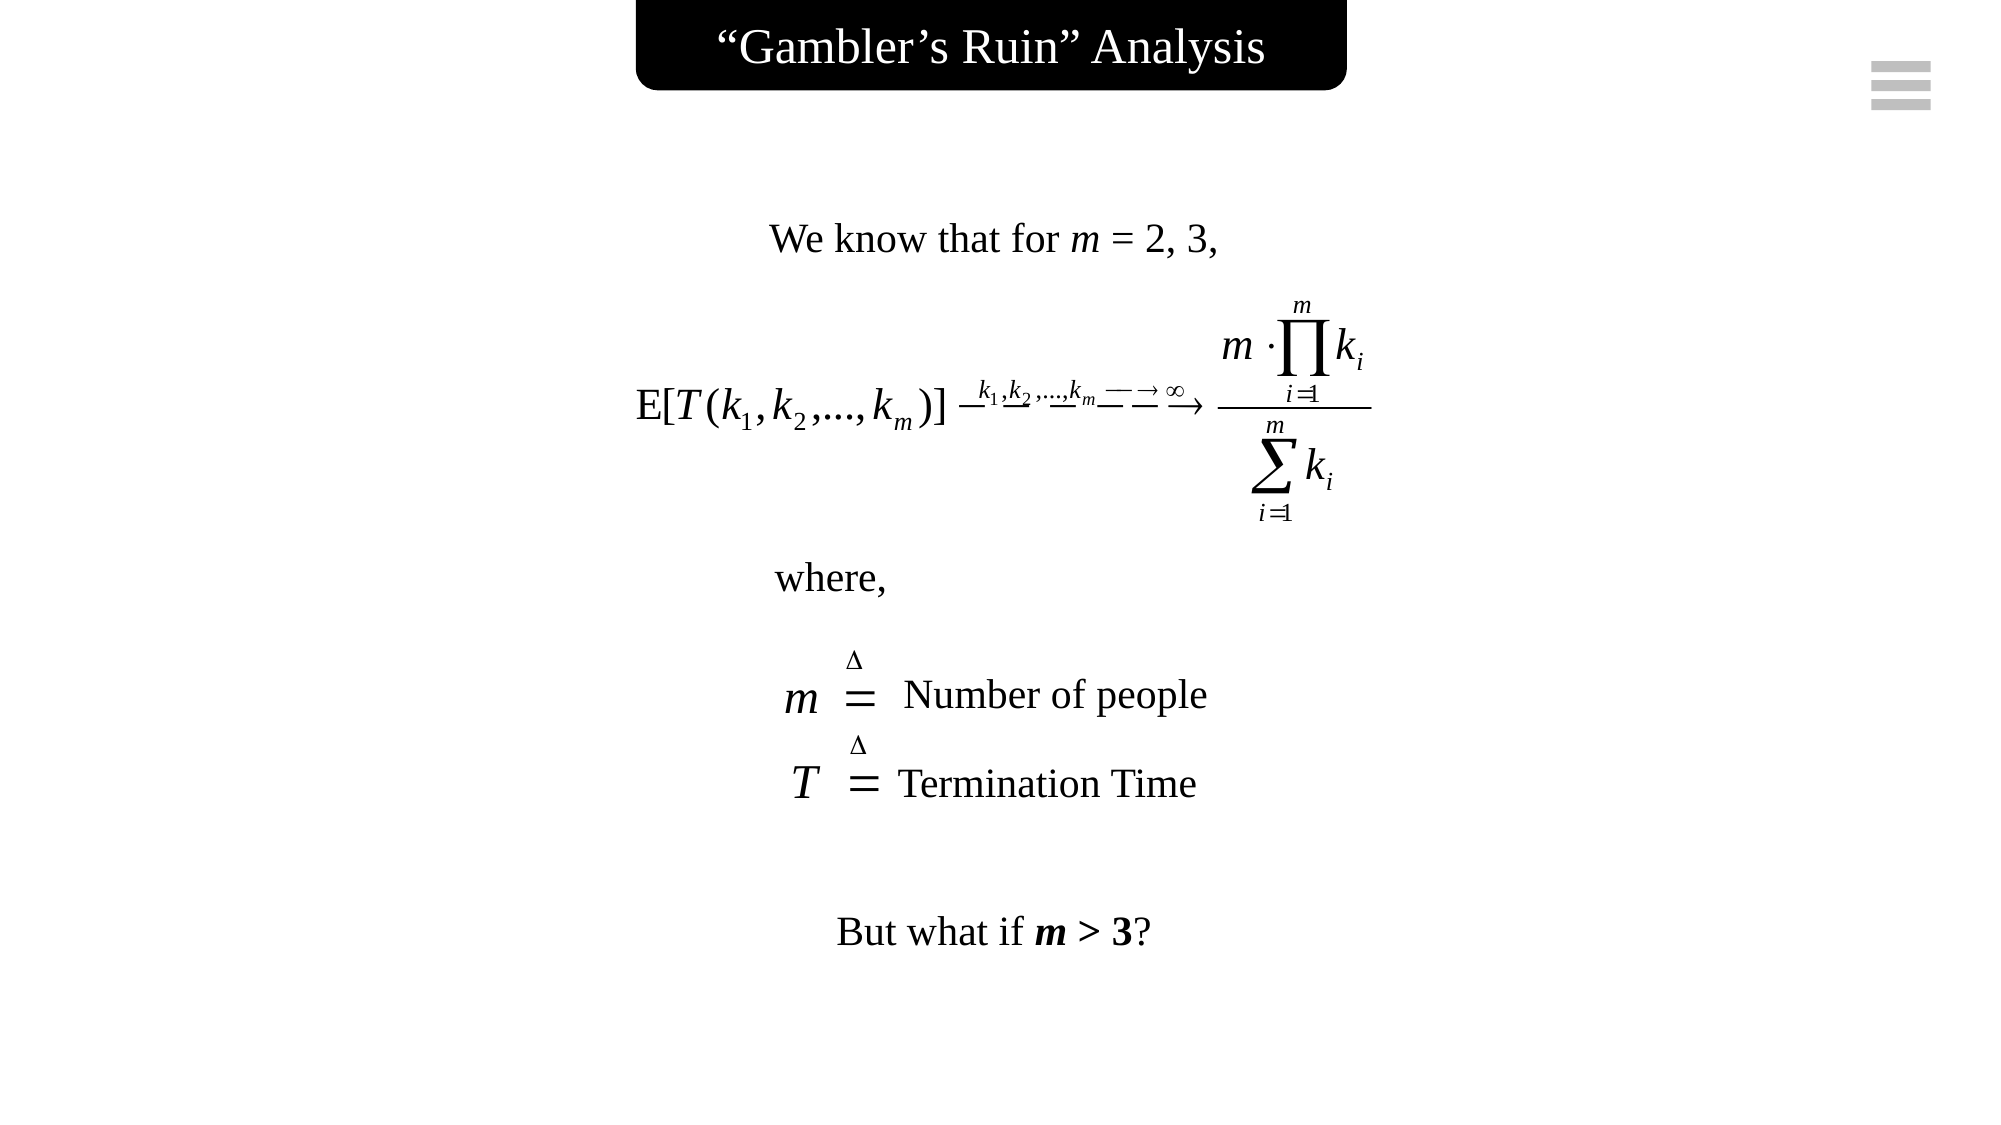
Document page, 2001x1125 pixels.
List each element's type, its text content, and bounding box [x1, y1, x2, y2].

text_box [628, 285, 1381, 532]
text_box We know that for m = 2, 3, [548, 203, 1440, 269]
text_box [776, 636, 1230, 814]
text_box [559, 0, 1440, 86]
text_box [1871, 61, 1931, 111]
text_box But what if m > 3? [548, 895, 1440, 961]
text_box where, [576, 542, 1096, 608]
